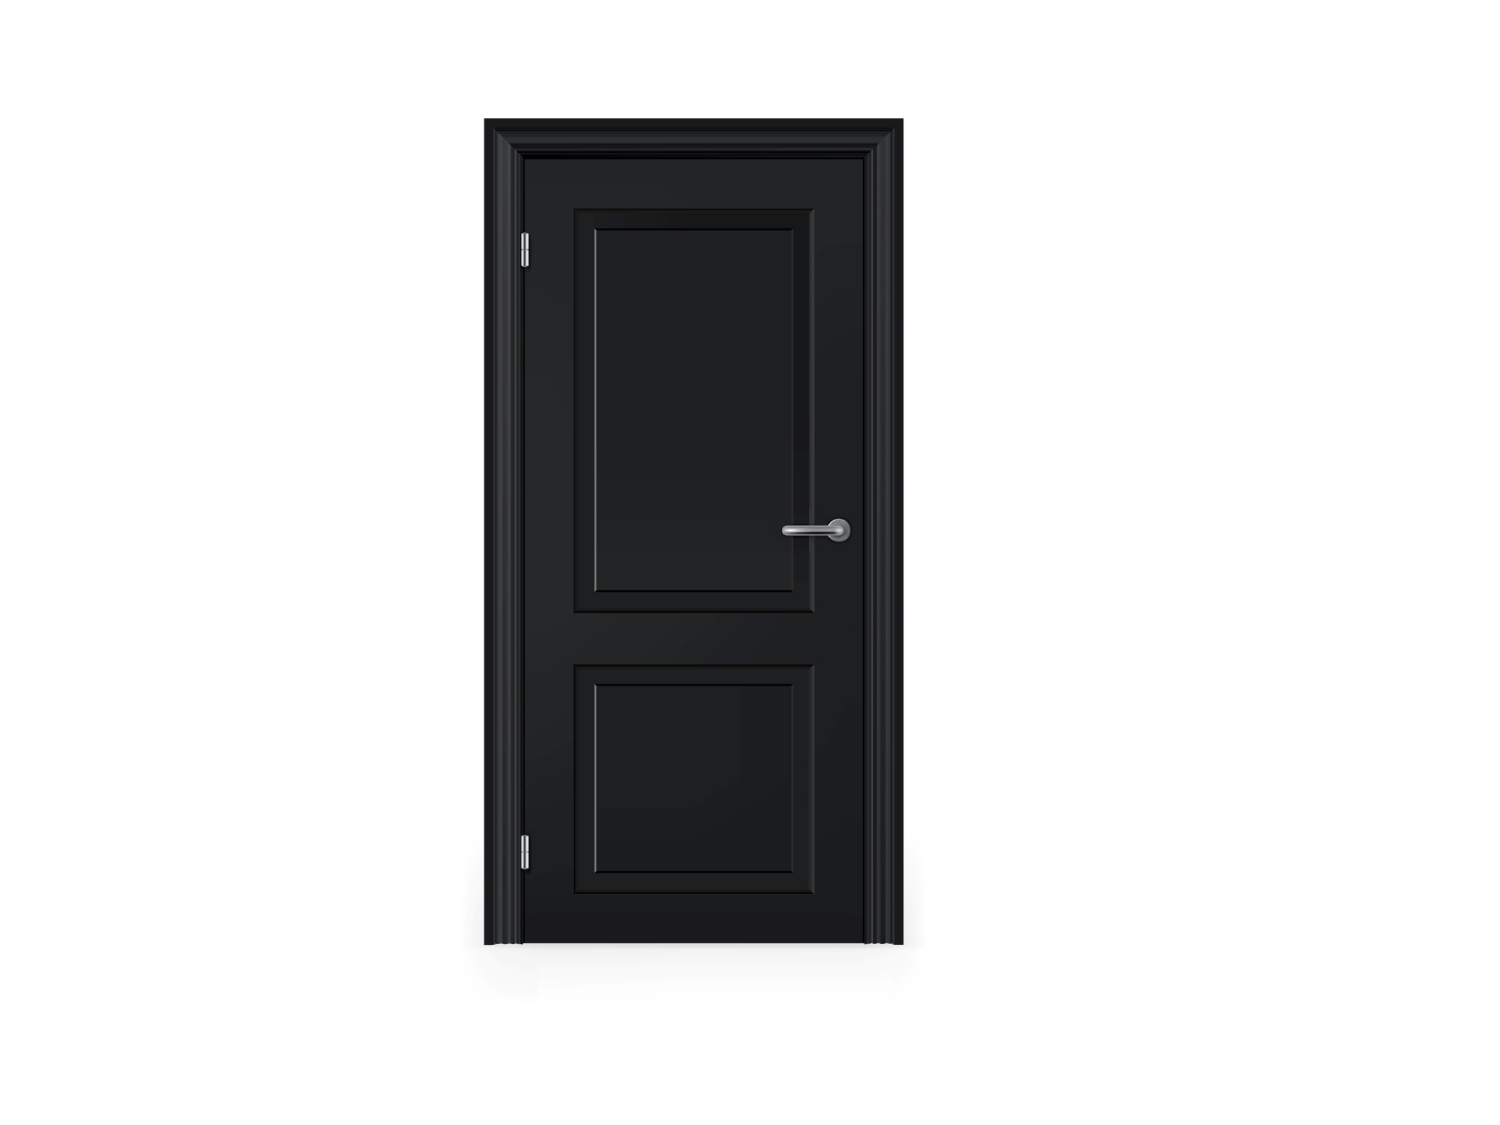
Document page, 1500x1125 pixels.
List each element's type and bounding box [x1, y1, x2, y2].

picture [412, 0, 1026, 1061]
